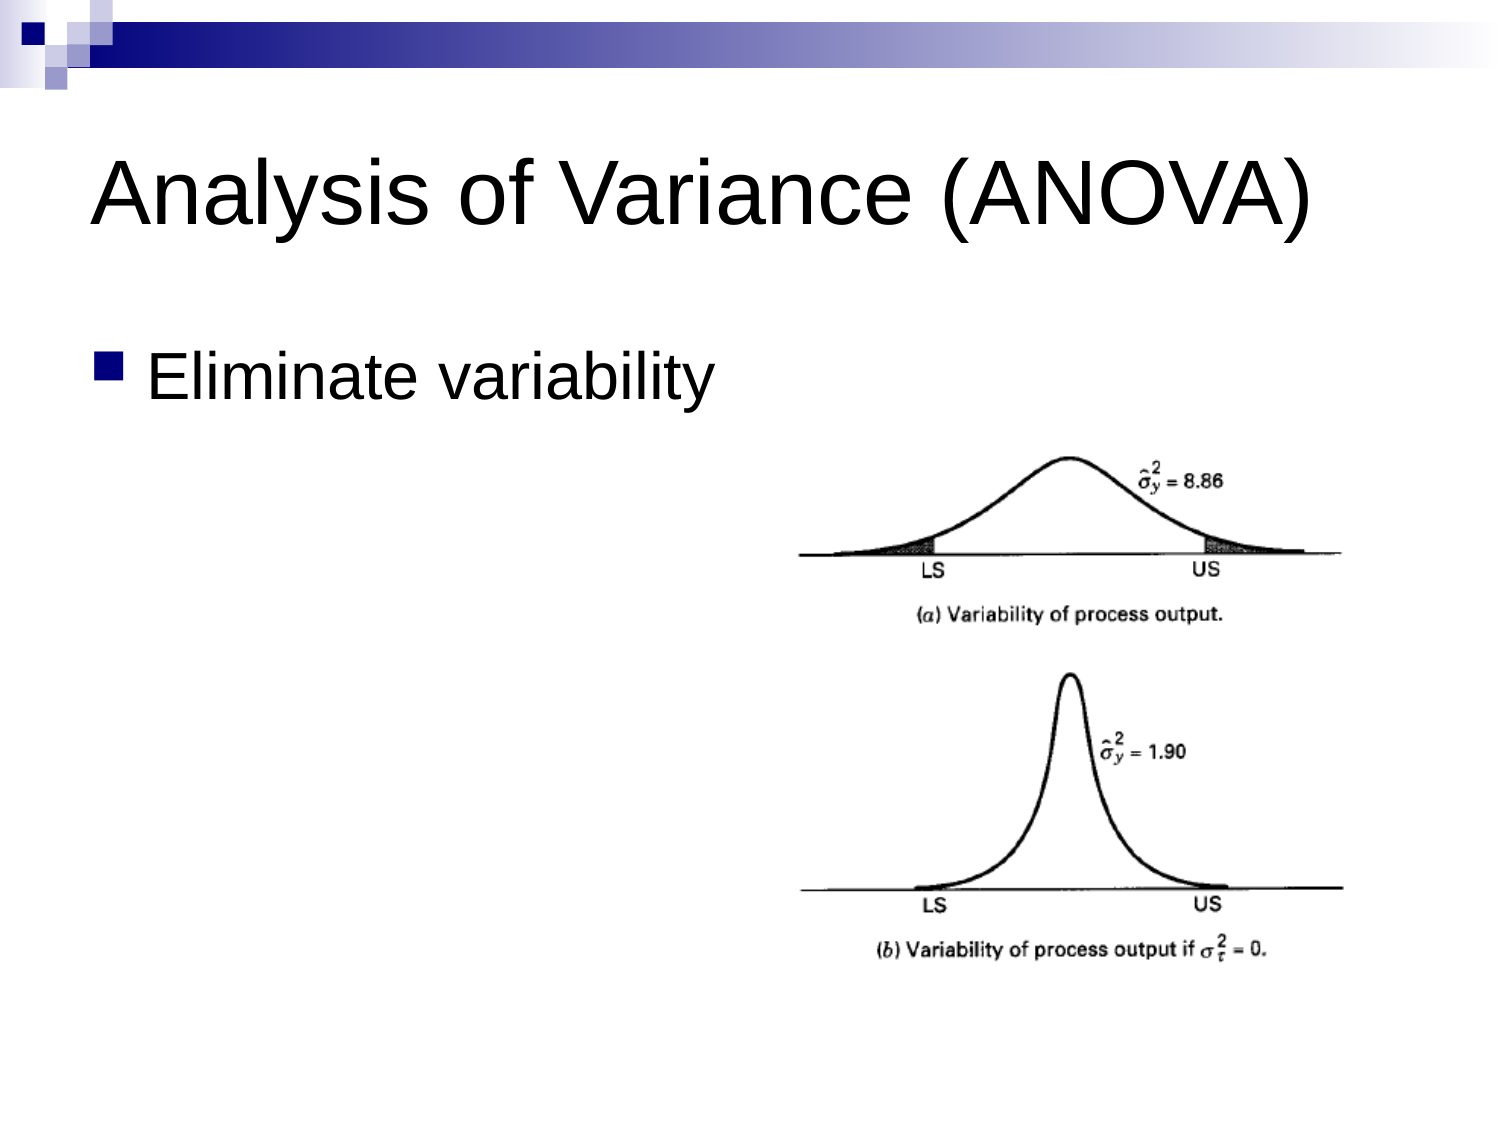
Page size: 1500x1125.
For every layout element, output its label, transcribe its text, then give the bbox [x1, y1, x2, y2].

picture [762, 399, 1388, 979]
title Analysis of Variance (ANOVA) [74, 74, 1426, 301]
